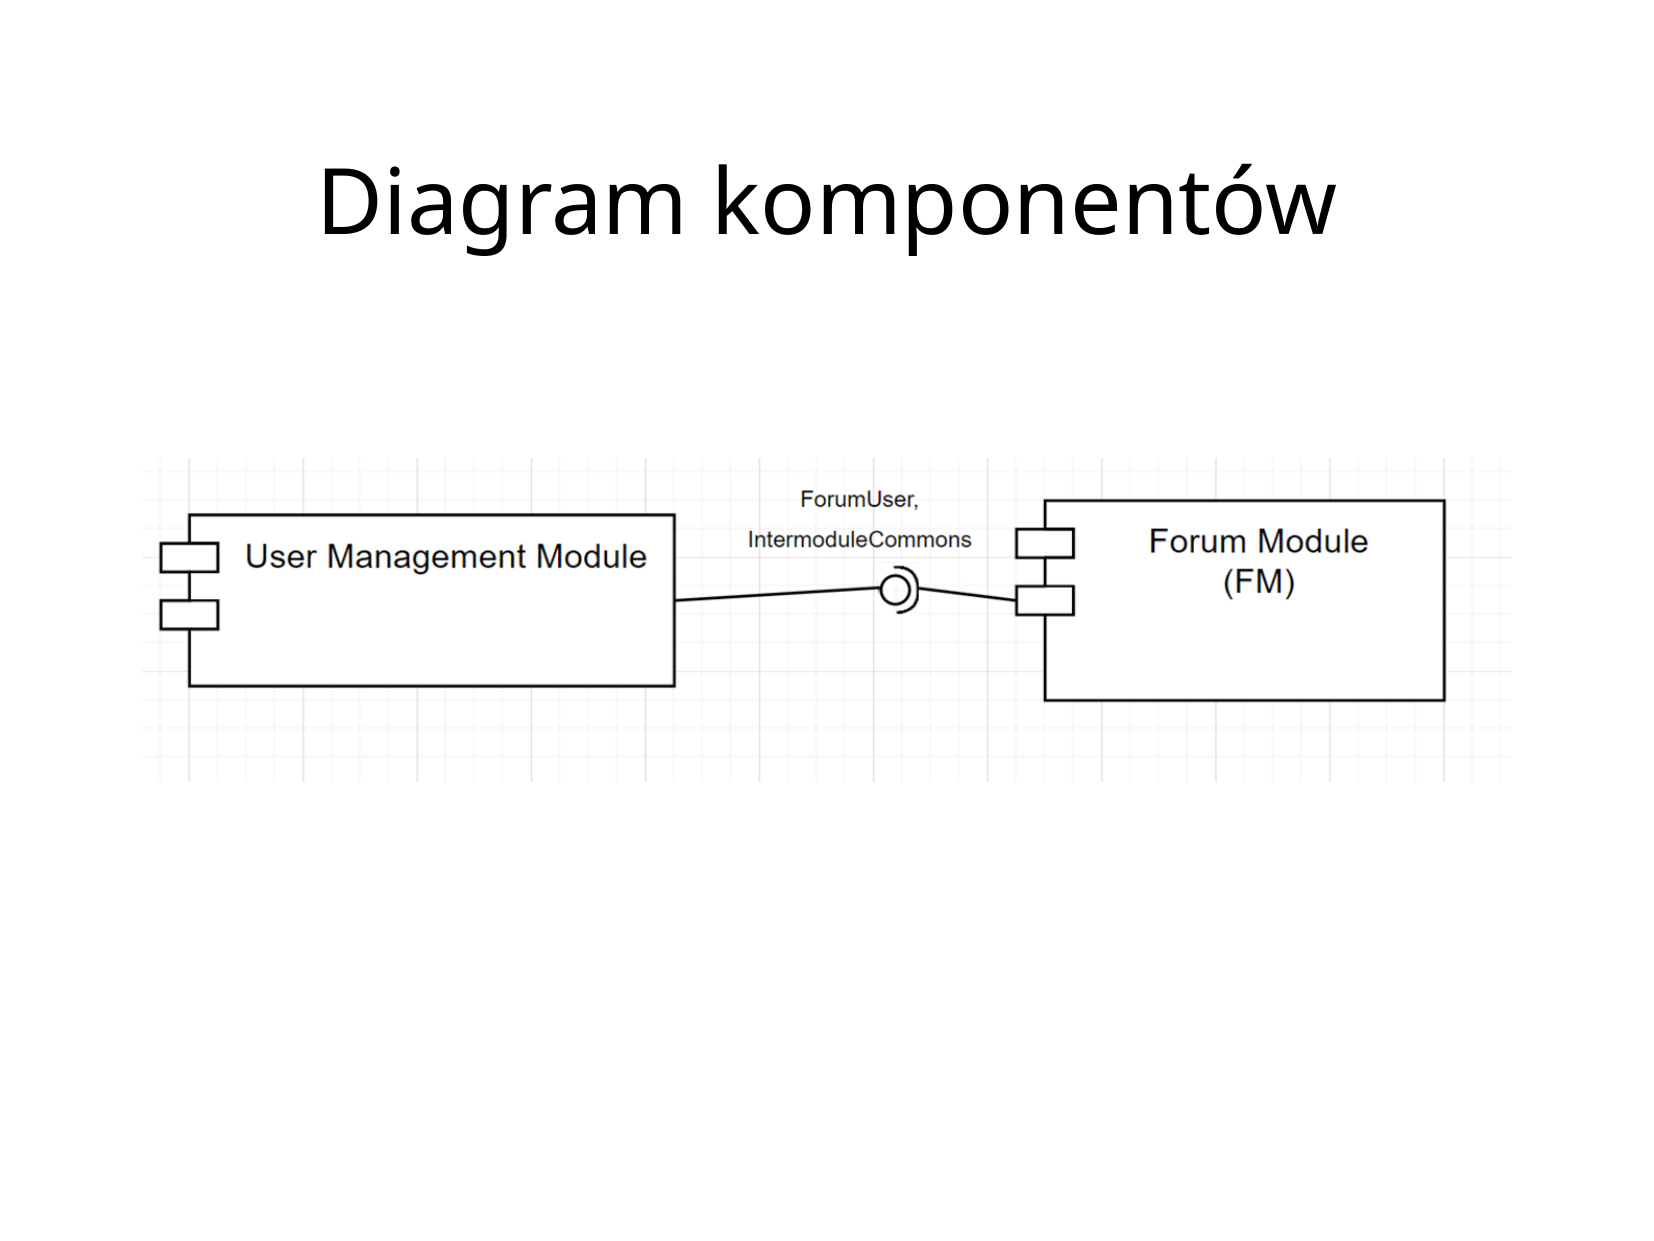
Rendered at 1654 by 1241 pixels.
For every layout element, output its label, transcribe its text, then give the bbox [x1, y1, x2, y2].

picture [142, 458, 1512, 782]
title Diagram komponentów [121, 102, 1534, 311]
